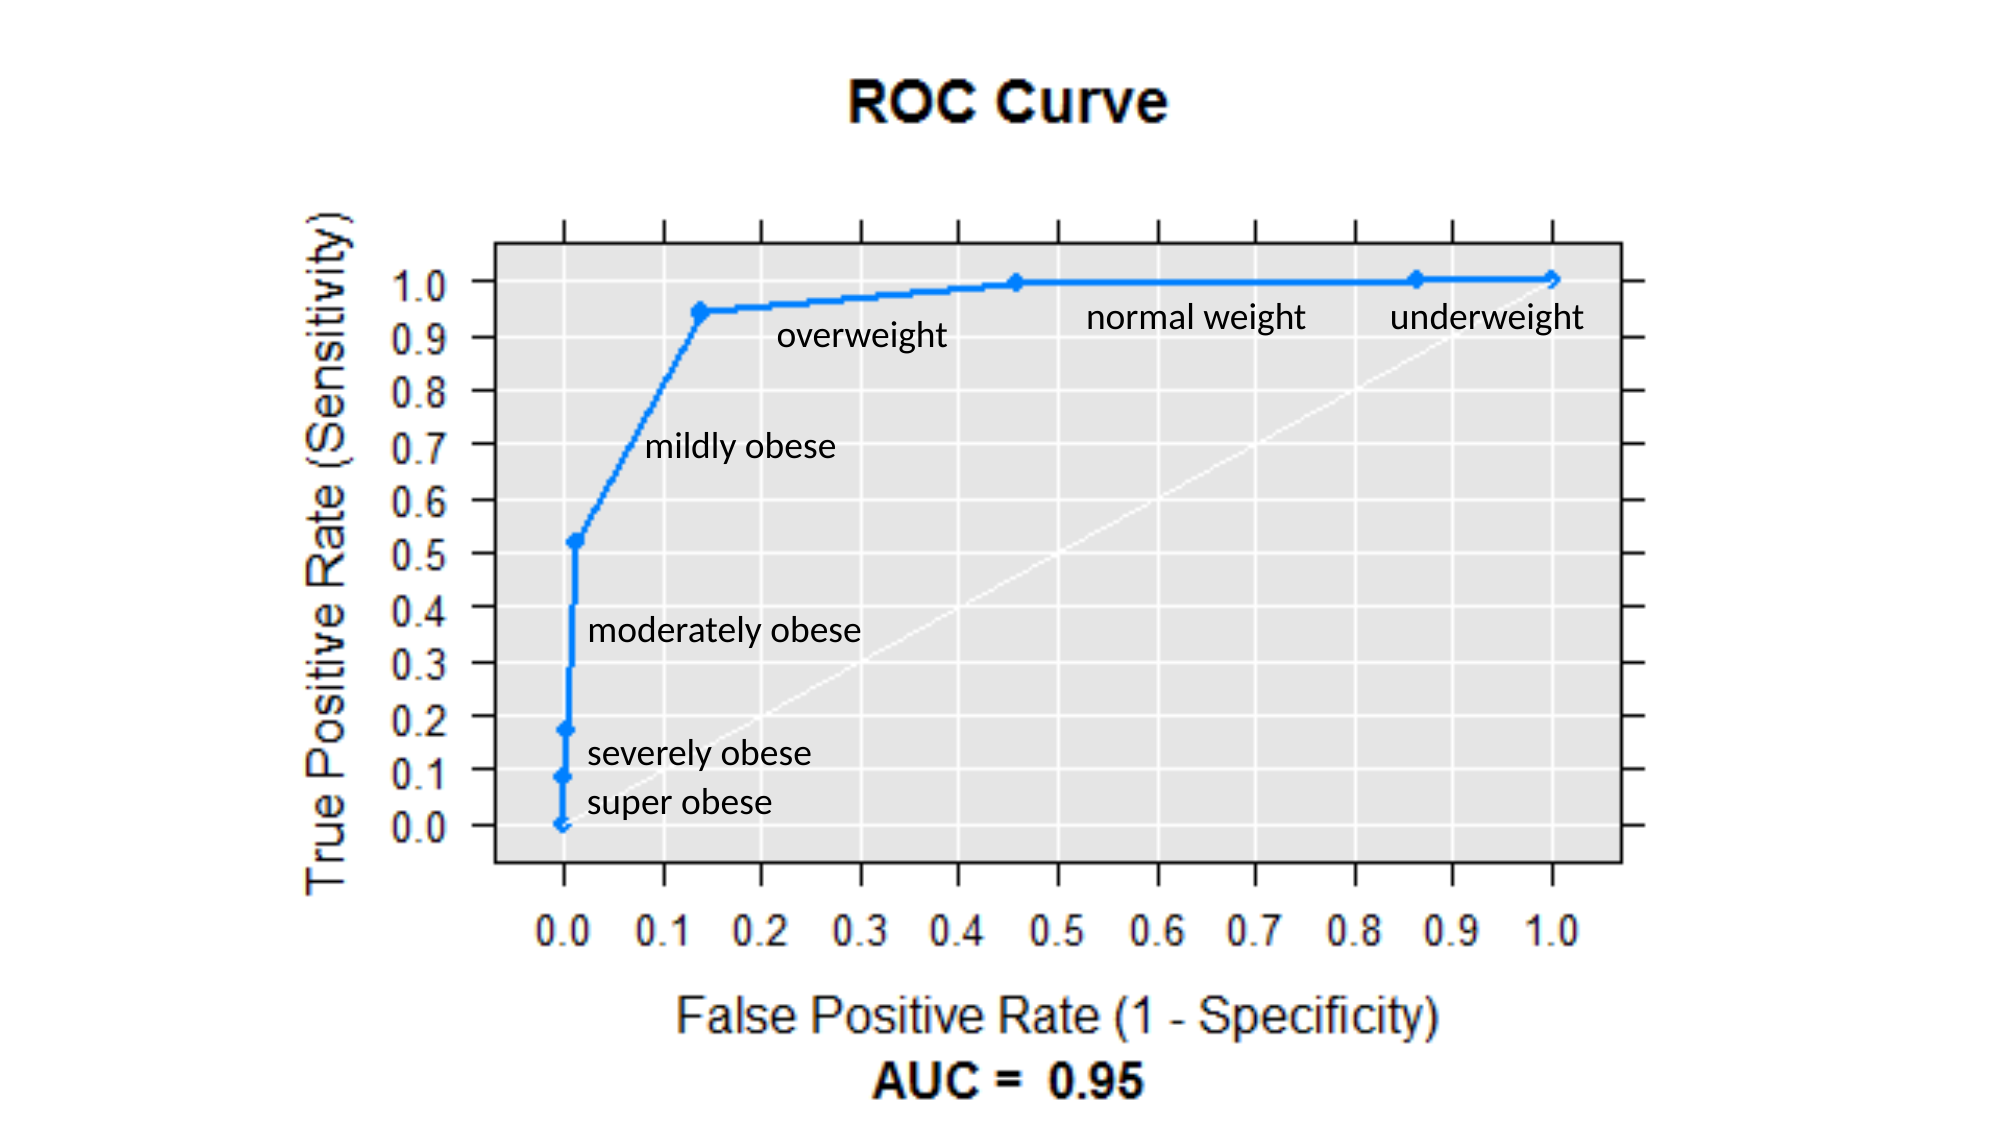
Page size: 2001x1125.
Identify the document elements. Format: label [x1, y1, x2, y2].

picture [279, 52, 1743, 1125]
